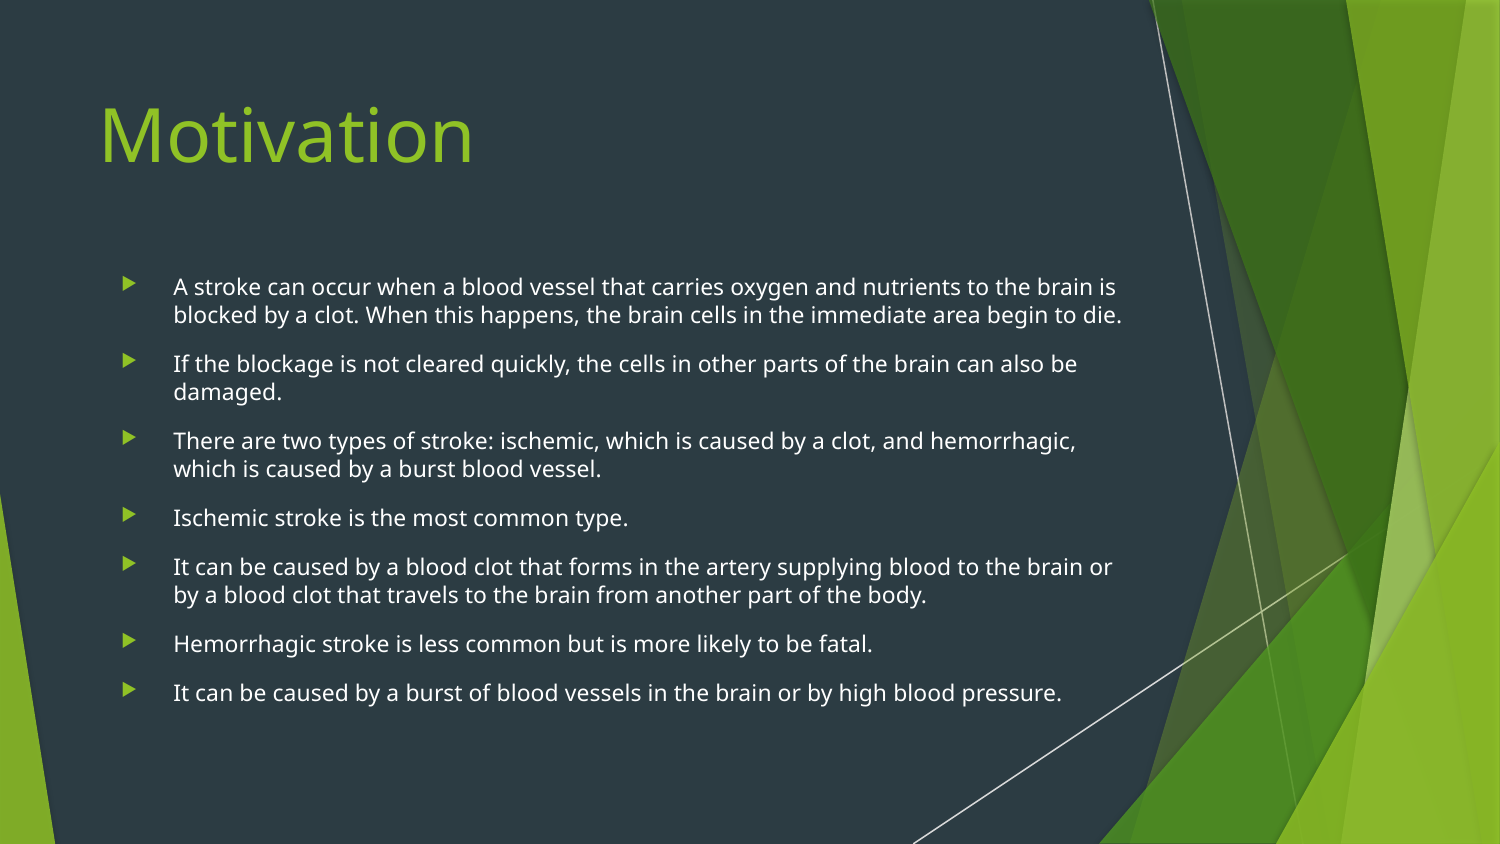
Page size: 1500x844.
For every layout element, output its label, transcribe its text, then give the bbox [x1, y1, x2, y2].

list A stroke can occur when a blood vessel that carries oxygen and nutrients to the brain is blocked by a clot. When this happens, the brain cells in the immediate area begin to die. If the blockage is not cleared quickly, the cells in other parts of the brain can also be damaged. There are two types of stroke: ischemic, which is caused by a clot, and hemorrhagic, which is caused by a burst blood vessel. Ischemic stroke is the most common type. It can be caused by a blood clot that forms in the artery supplying blood to the brain or by a blood clot that travels to the brain from another part of the body. Hemorrhagic stroke is less common but is more likely to be fatal. It can be caused by a burst of blood vessels in the brain or by high blood pressure. [83, 265, 1141, 744]
title Motivation [83, 75, 1141, 238]
